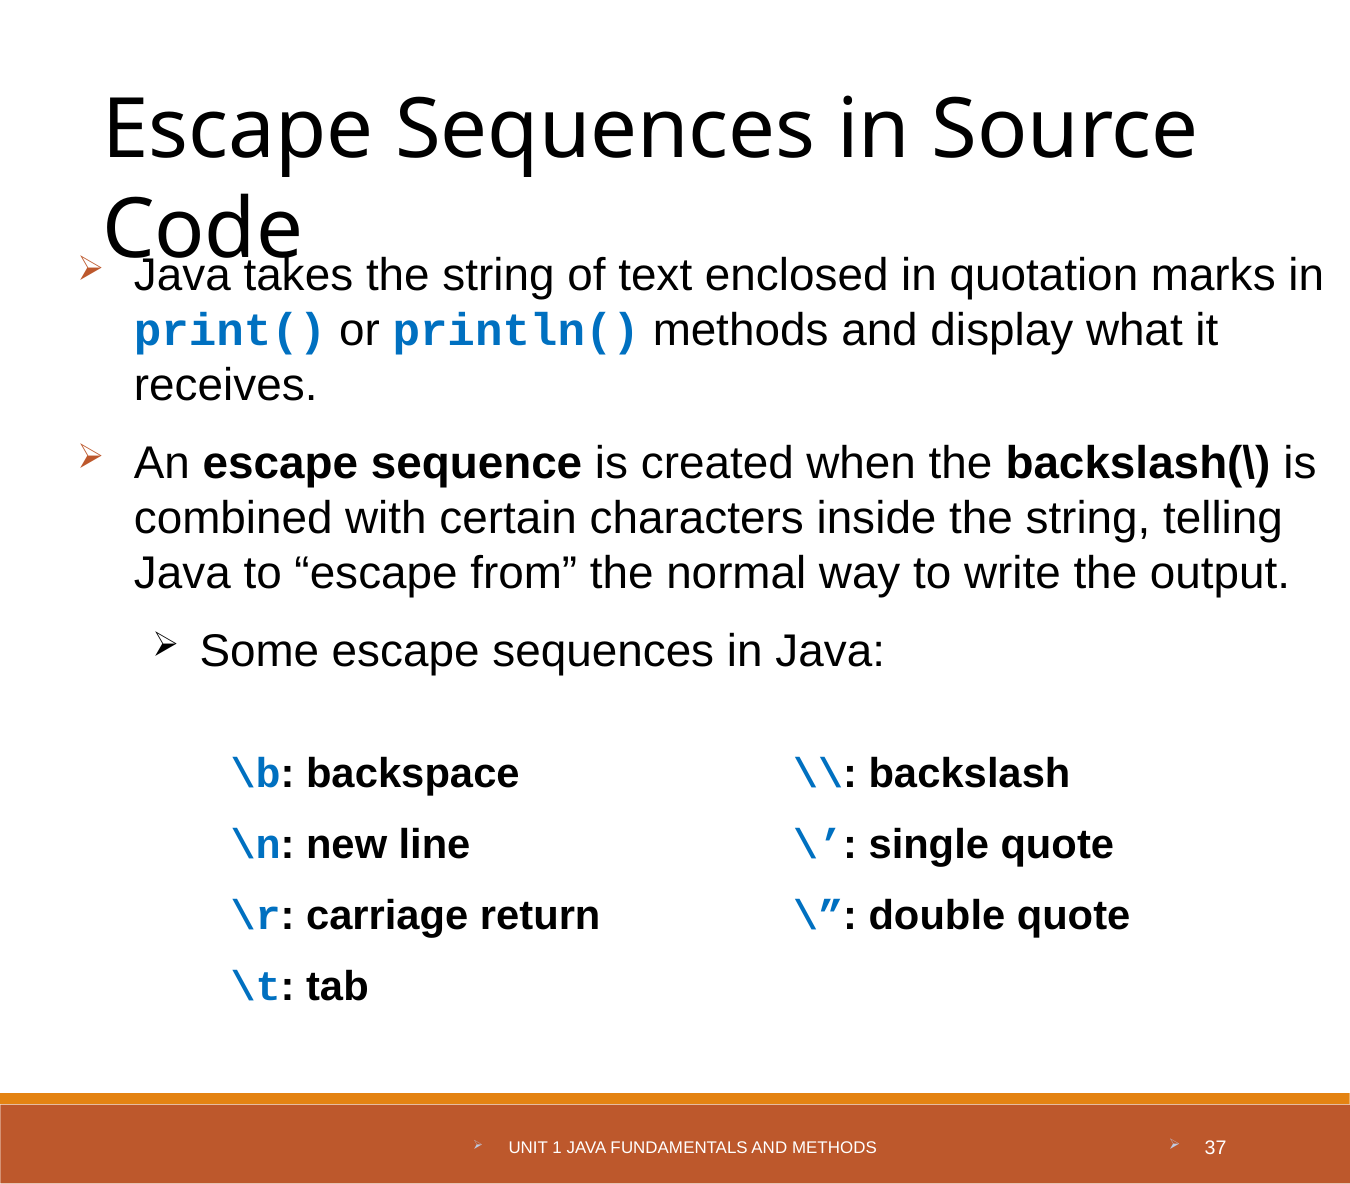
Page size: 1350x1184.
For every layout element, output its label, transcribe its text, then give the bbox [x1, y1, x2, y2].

text_box Escape Sequences in Source Code [87, 66, 1275, 237]
table_header \\: backslash \’: single quote \”: double quote [638, 742, 1200, 1042]
table_header \b: backspace \n: new line \r: carriage return \t: tab [75, 742, 638, 1042]
text_box Java takes the string of text enclosed in quotation marks in print() or println() methods and display what it receives. An escape sequence is created when the backslash(\) is combined with certain characters inside the string, telling Java to “escape from” the normal way to write the output. Some escape sequences in Java: [62, 237, 1350, 1184]
